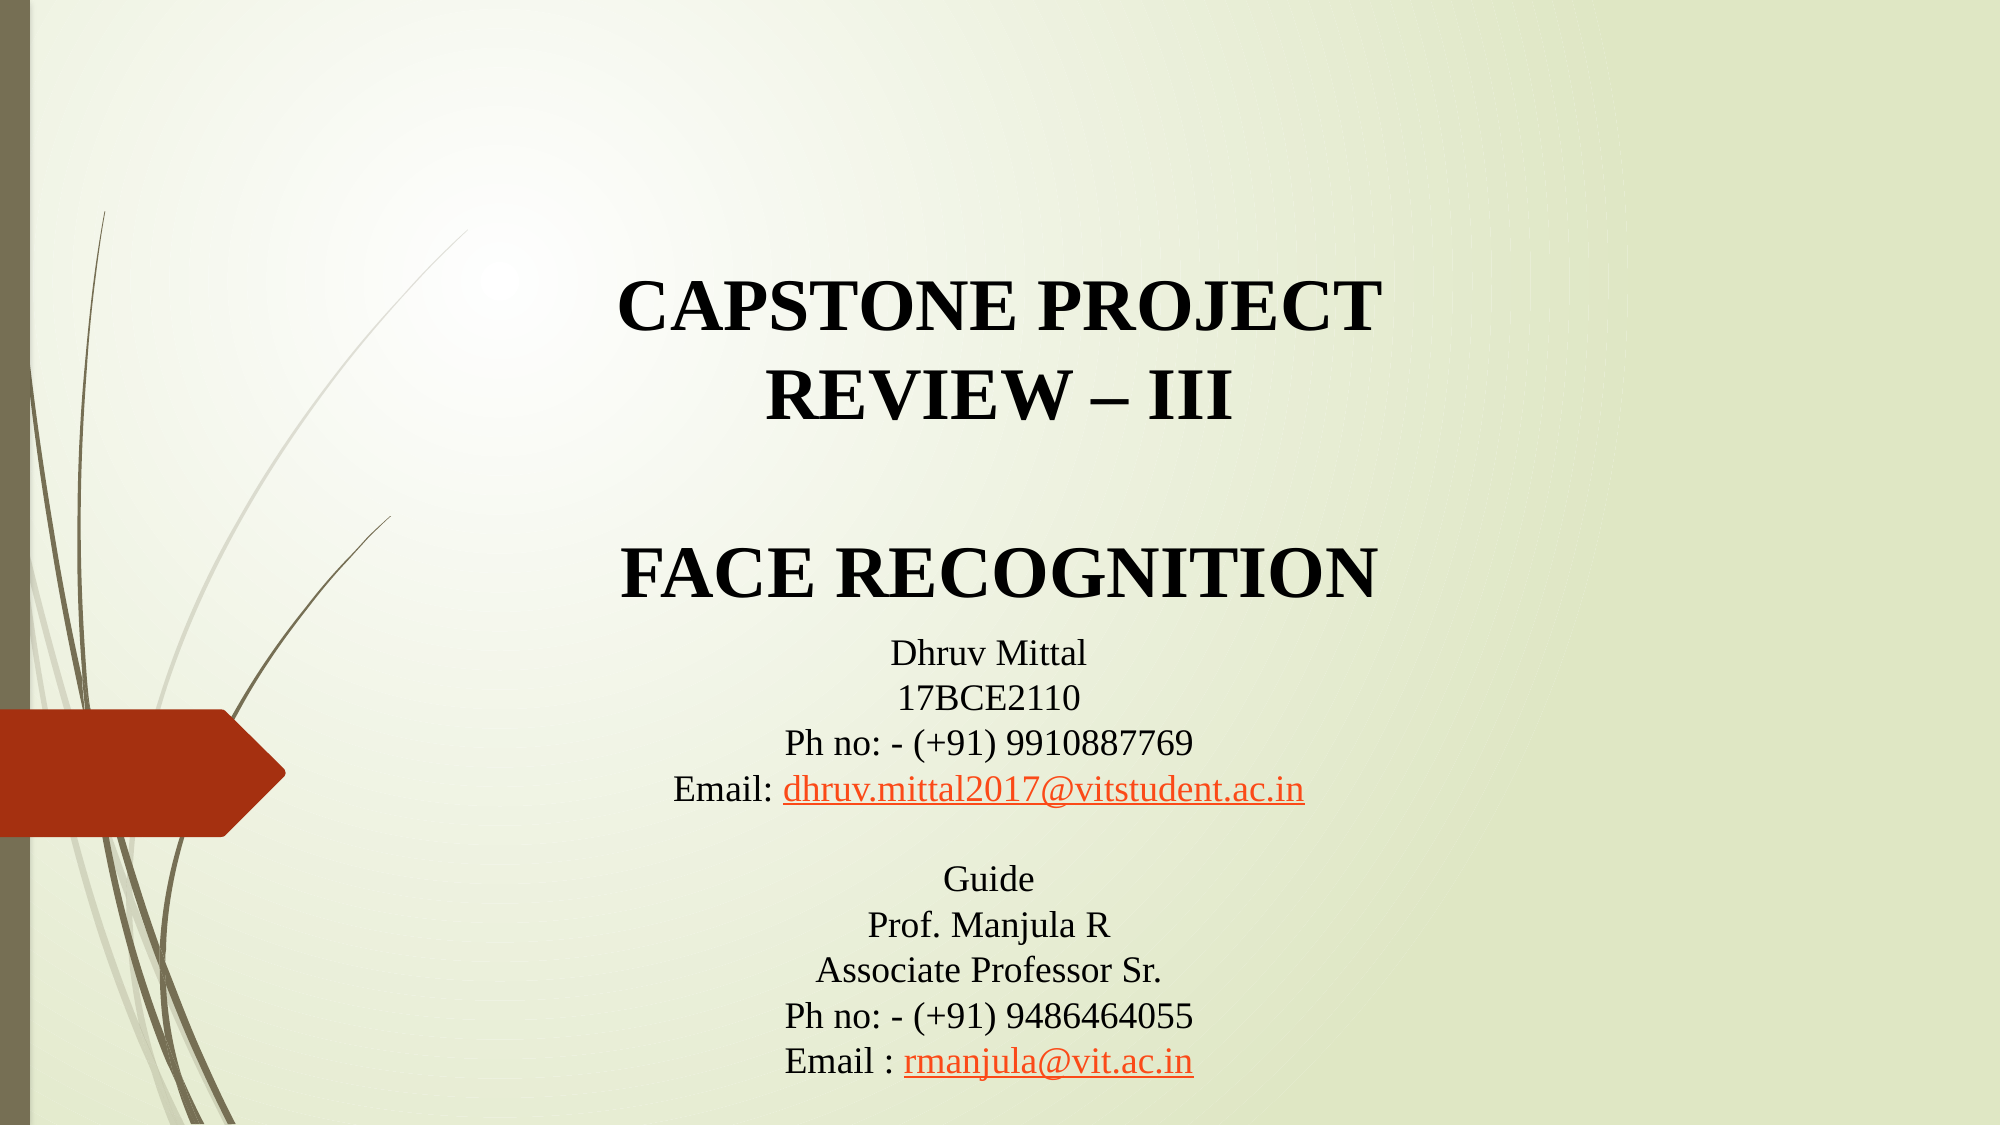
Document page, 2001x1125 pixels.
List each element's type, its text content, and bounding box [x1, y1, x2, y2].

subtitle Dhruv Mittal 17BCE2110 Ph no: - (+91) 9910887769 Email: dhruv.mittal2017@vitstudent.ac.in Guide Prof. Manjula R Associate Professor Sr. Ph no: - (+91) 9486464055 Email : rmanjula@vit.ac.in [257, 619, 1721, 805]
title CAPSTONE PROJECT REVIEW – III FACE RECOGNITION [268, 248, 1732, 620]
